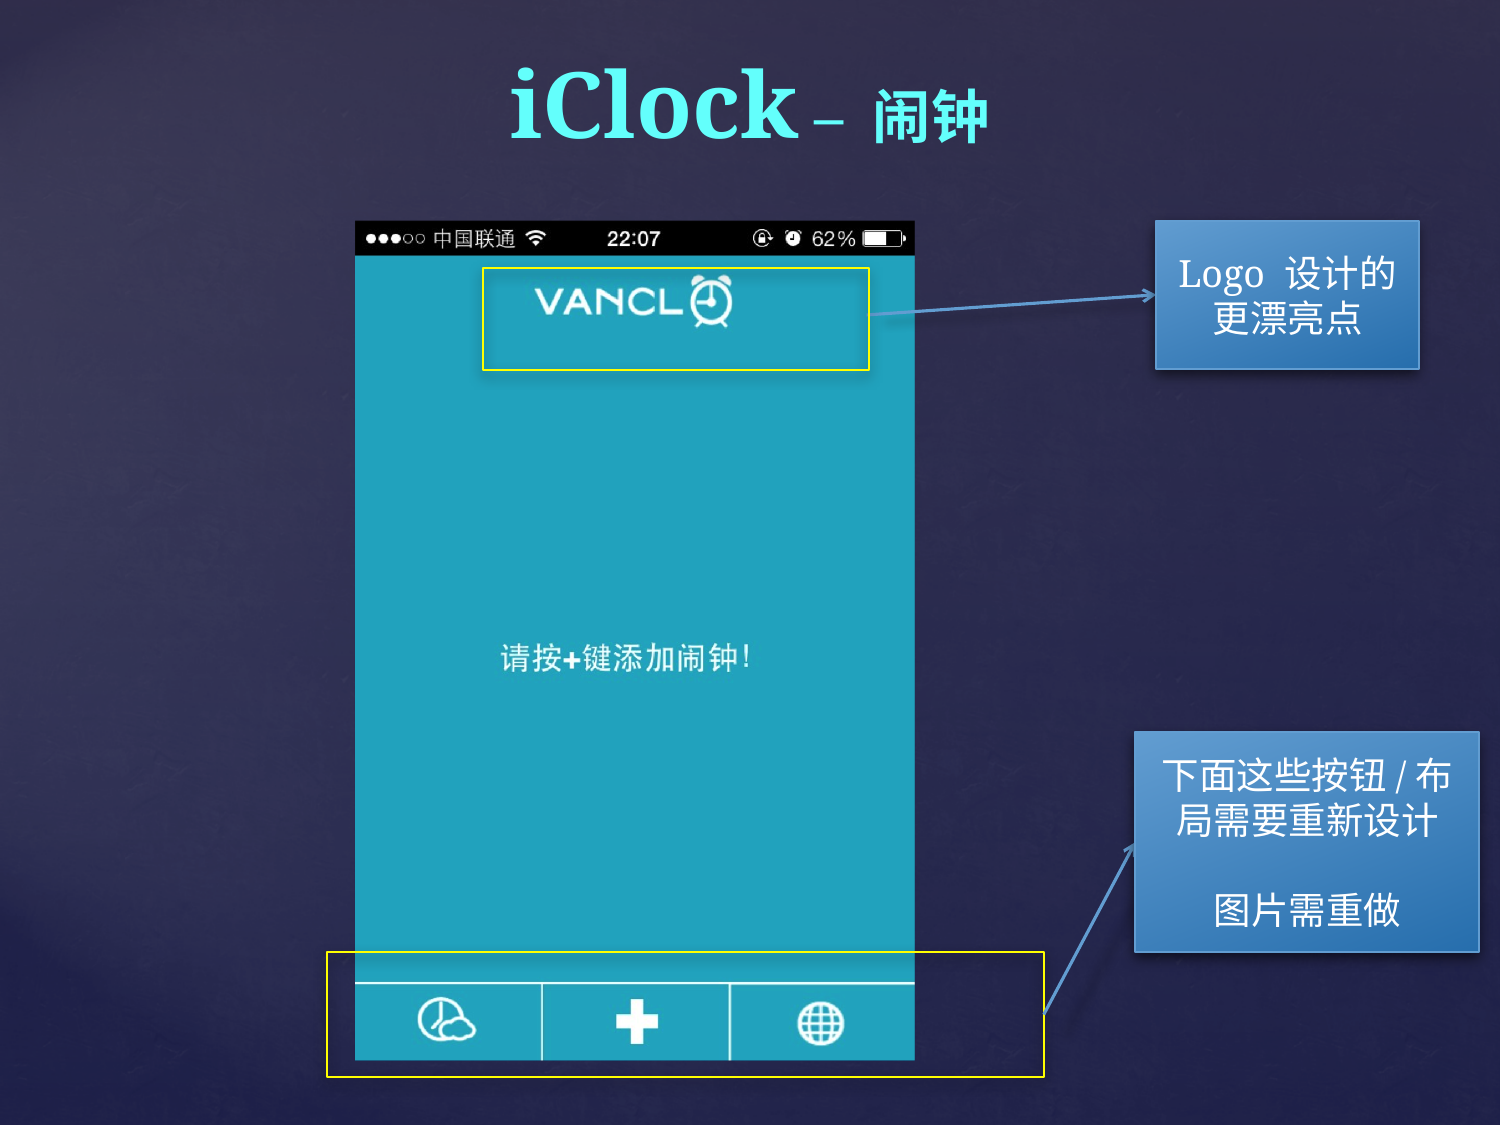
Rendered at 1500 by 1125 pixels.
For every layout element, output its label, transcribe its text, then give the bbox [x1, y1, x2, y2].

text_box 下面这些按钮/布局需要重新设计 图片需重做 [1134, 731, 1480, 953]
text_box [911, 951, 1045, 1078]
text_box Logo 设计的更漂亮点 [1155, 220, 1420, 370]
picture [353, 220, 915, 1061]
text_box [1043, 841, 1136, 1016]
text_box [866, 294, 1157, 316]
text_box [326, 951, 356, 1078]
text_box iClock – 闹钟 [0, 39, 1500, 165]
